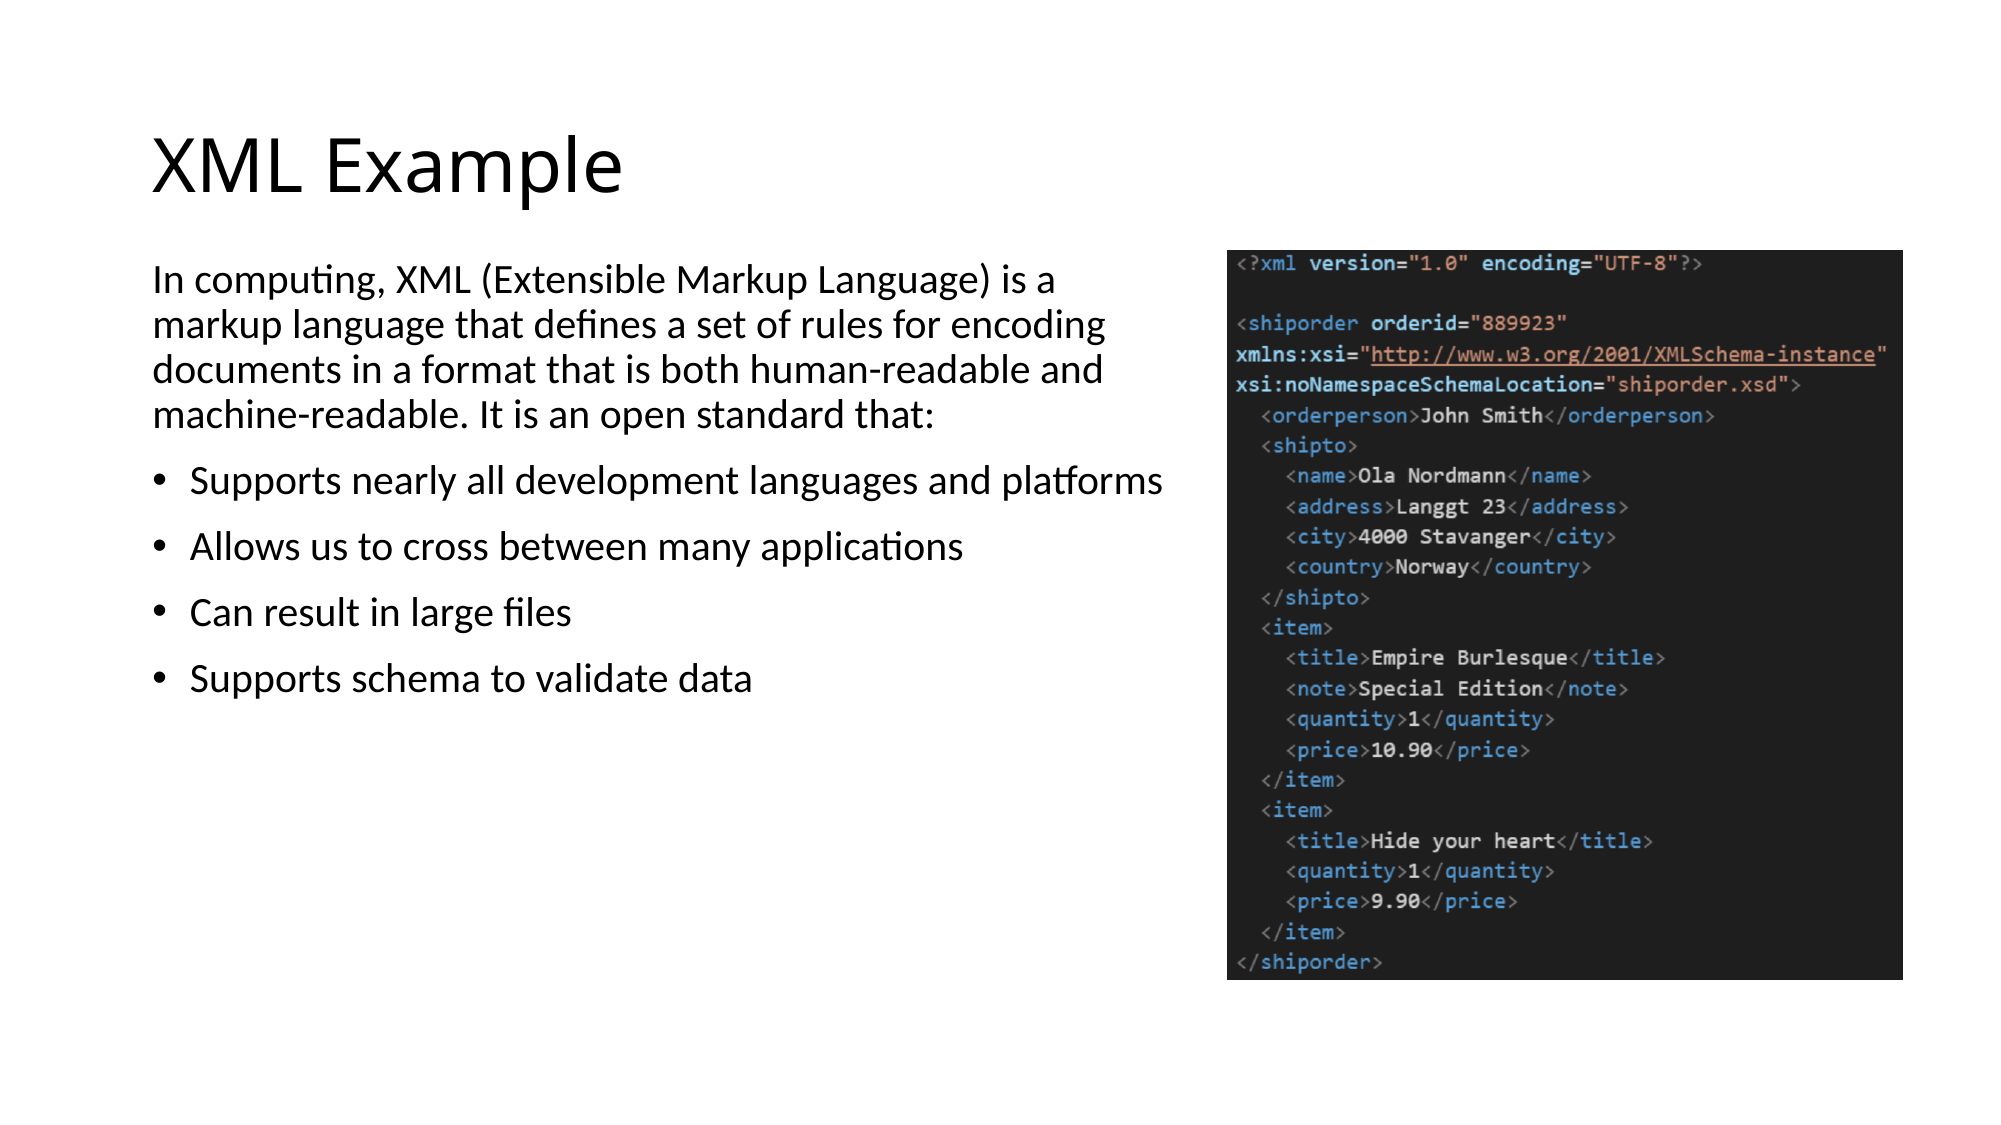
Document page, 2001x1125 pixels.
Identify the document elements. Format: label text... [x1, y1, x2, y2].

title XML Example [137, 59, 1863, 278]
picture [1227, 250, 1903, 980]
list In computing, XML (Extensible Markup Language) is a markup language that defines a set of rules for encoding documents in a format that is both human-readable and machine-readable. It is an open standard that: Supports nearly all development languages and platforms Allows us to cross between many applications Can result in large files Supports schema to validate data [137, 250, 1179, 1014]
